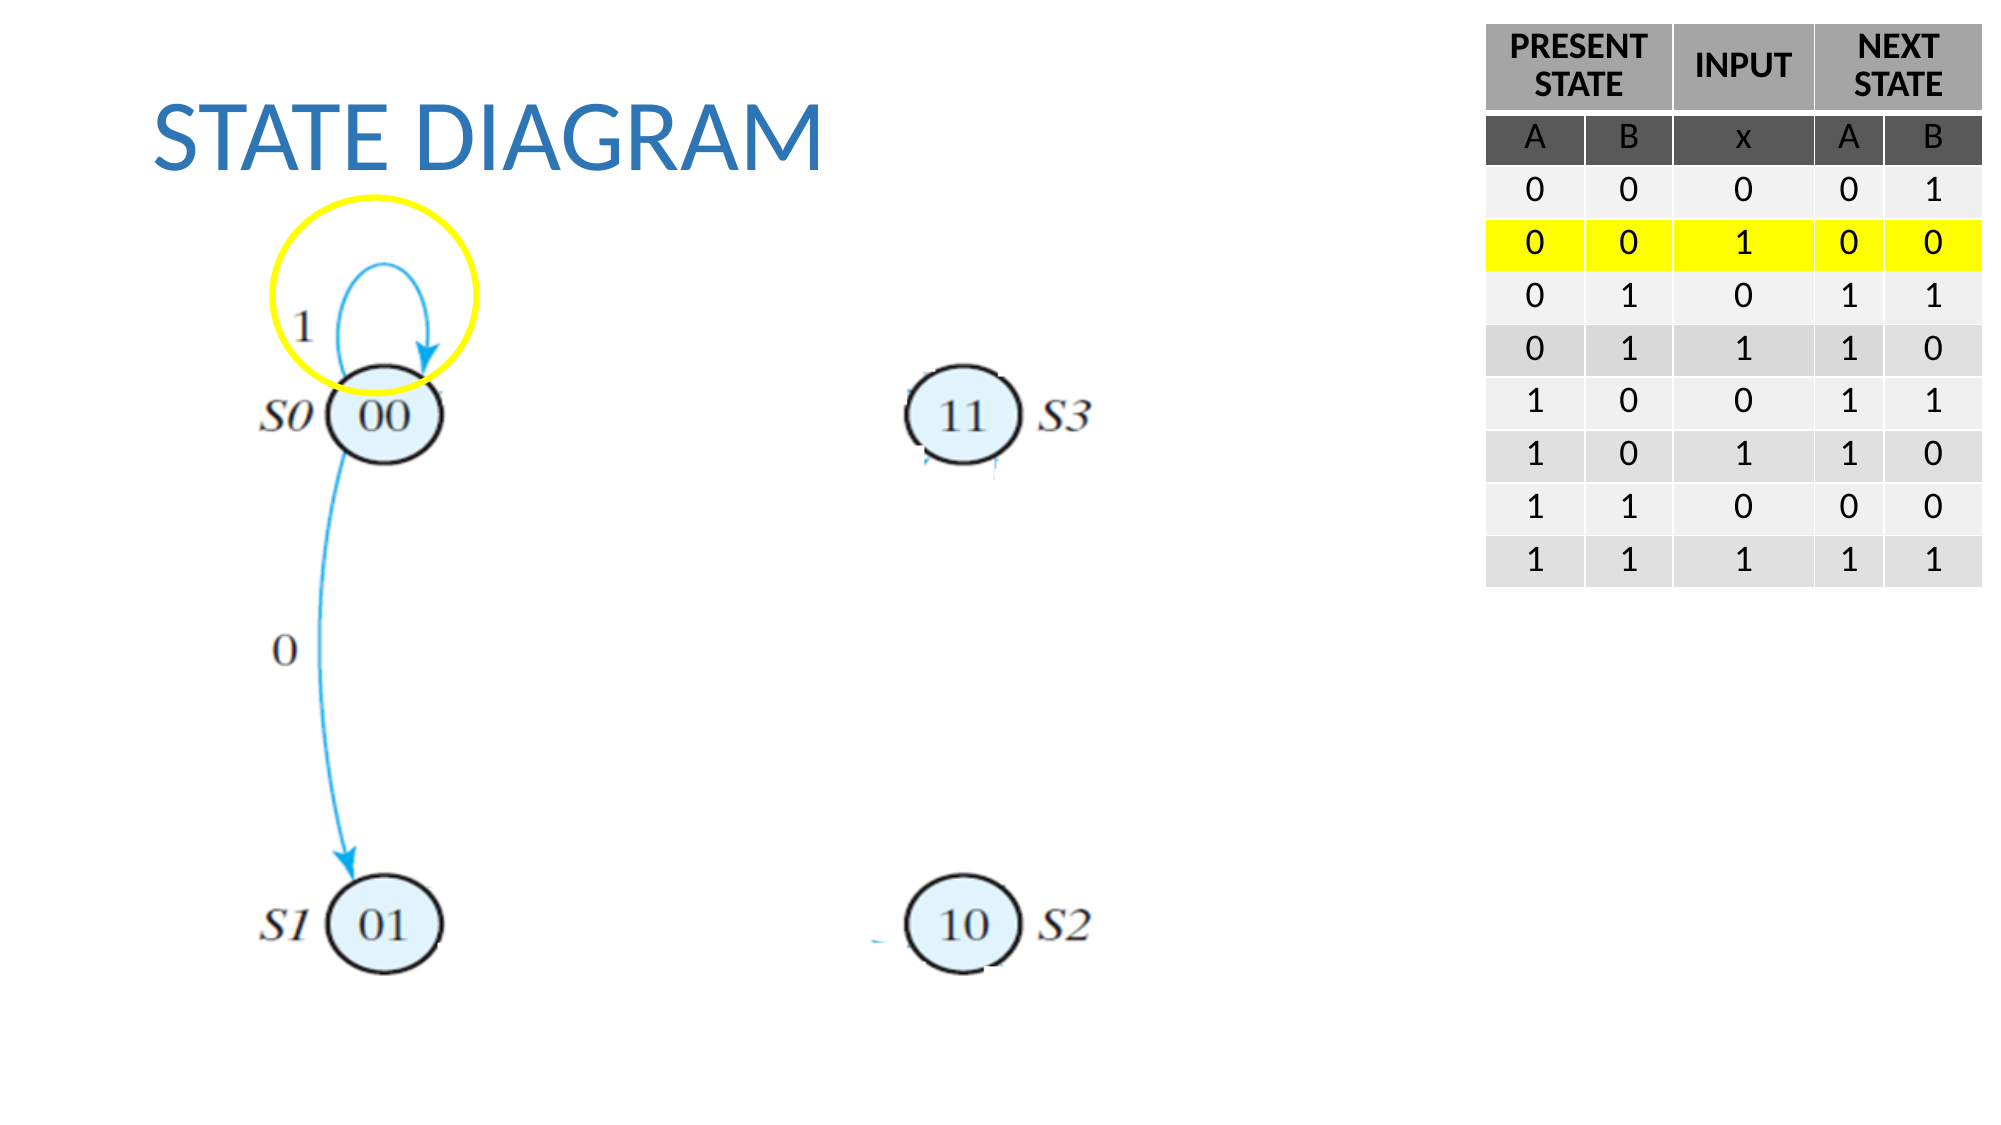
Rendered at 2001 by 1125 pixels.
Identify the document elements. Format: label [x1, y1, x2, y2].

table_cell [1486, 220, 1584, 271]
table_cell [1815, 378, 1883, 429]
table_cell [1586, 484, 1672, 535]
table_cell [1586, 325, 1672, 376]
table_cell [1815, 325, 1883, 376]
table_cell [1486, 484, 1584, 535]
table_cell [1486, 167, 1584, 218]
table_header [1815, 24, 1982, 110]
table_cell [1815, 272, 1883, 324]
table_cell [1815, 167, 1883, 218]
table_cell [1586, 378, 1672, 429]
table_cell [1674, 272, 1814, 324]
table_cell [1674, 325, 1814, 376]
table_cell [1815, 220, 1883, 271]
table_cell [1885, 431, 1982, 482]
table_header [1486, 24, 1672, 110]
table_cell [1586, 116, 1672, 165]
table_cell [1815, 116, 1883, 165]
table_cell [1674, 378, 1814, 429]
table_cell [1815, 536, 1883, 587]
table_cell [1674, 484, 1814, 535]
table_header [1674, 24, 1814, 110]
title [137, 59, 1059, 215]
table_cell [1586, 167, 1672, 218]
table_cell [1486, 536, 1584, 587]
table_cell [1885, 272, 1982, 324]
table_cell [1674, 536, 1814, 587]
table_cell [1885, 536, 1982, 587]
table_cell [1674, 431, 1814, 482]
table_cell [1486, 431, 1584, 482]
table_cell [1885, 220, 1982, 271]
table_cell [1486, 378, 1584, 429]
table_cell [1815, 484, 1883, 535]
table_cell [1885, 116, 1982, 165]
table_cell [1486, 116, 1584, 165]
table_cell [1586, 220, 1672, 271]
table_cell [1674, 167, 1814, 218]
table_cell [1586, 272, 1672, 324]
table_cell [1586, 431, 1672, 482]
table_cell [1674, 116, 1814, 165]
table_cell [1486, 325, 1584, 376]
picture [200, 197, 1125, 1087]
table_cell [1486, 272, 1584, 324]
table_cell [1674, 220, 1814, 271]
table_cell [1885, 378, 1982, 429]
table_cell [1815, 431, 1883, 482]
table_cell [1885, 484, 1982, 535]
table_cell [1885, 167, 1982, 218]
table_cell [1885, 325, 1982, 376]
table_cell [1586, 536, 1672, 587]
